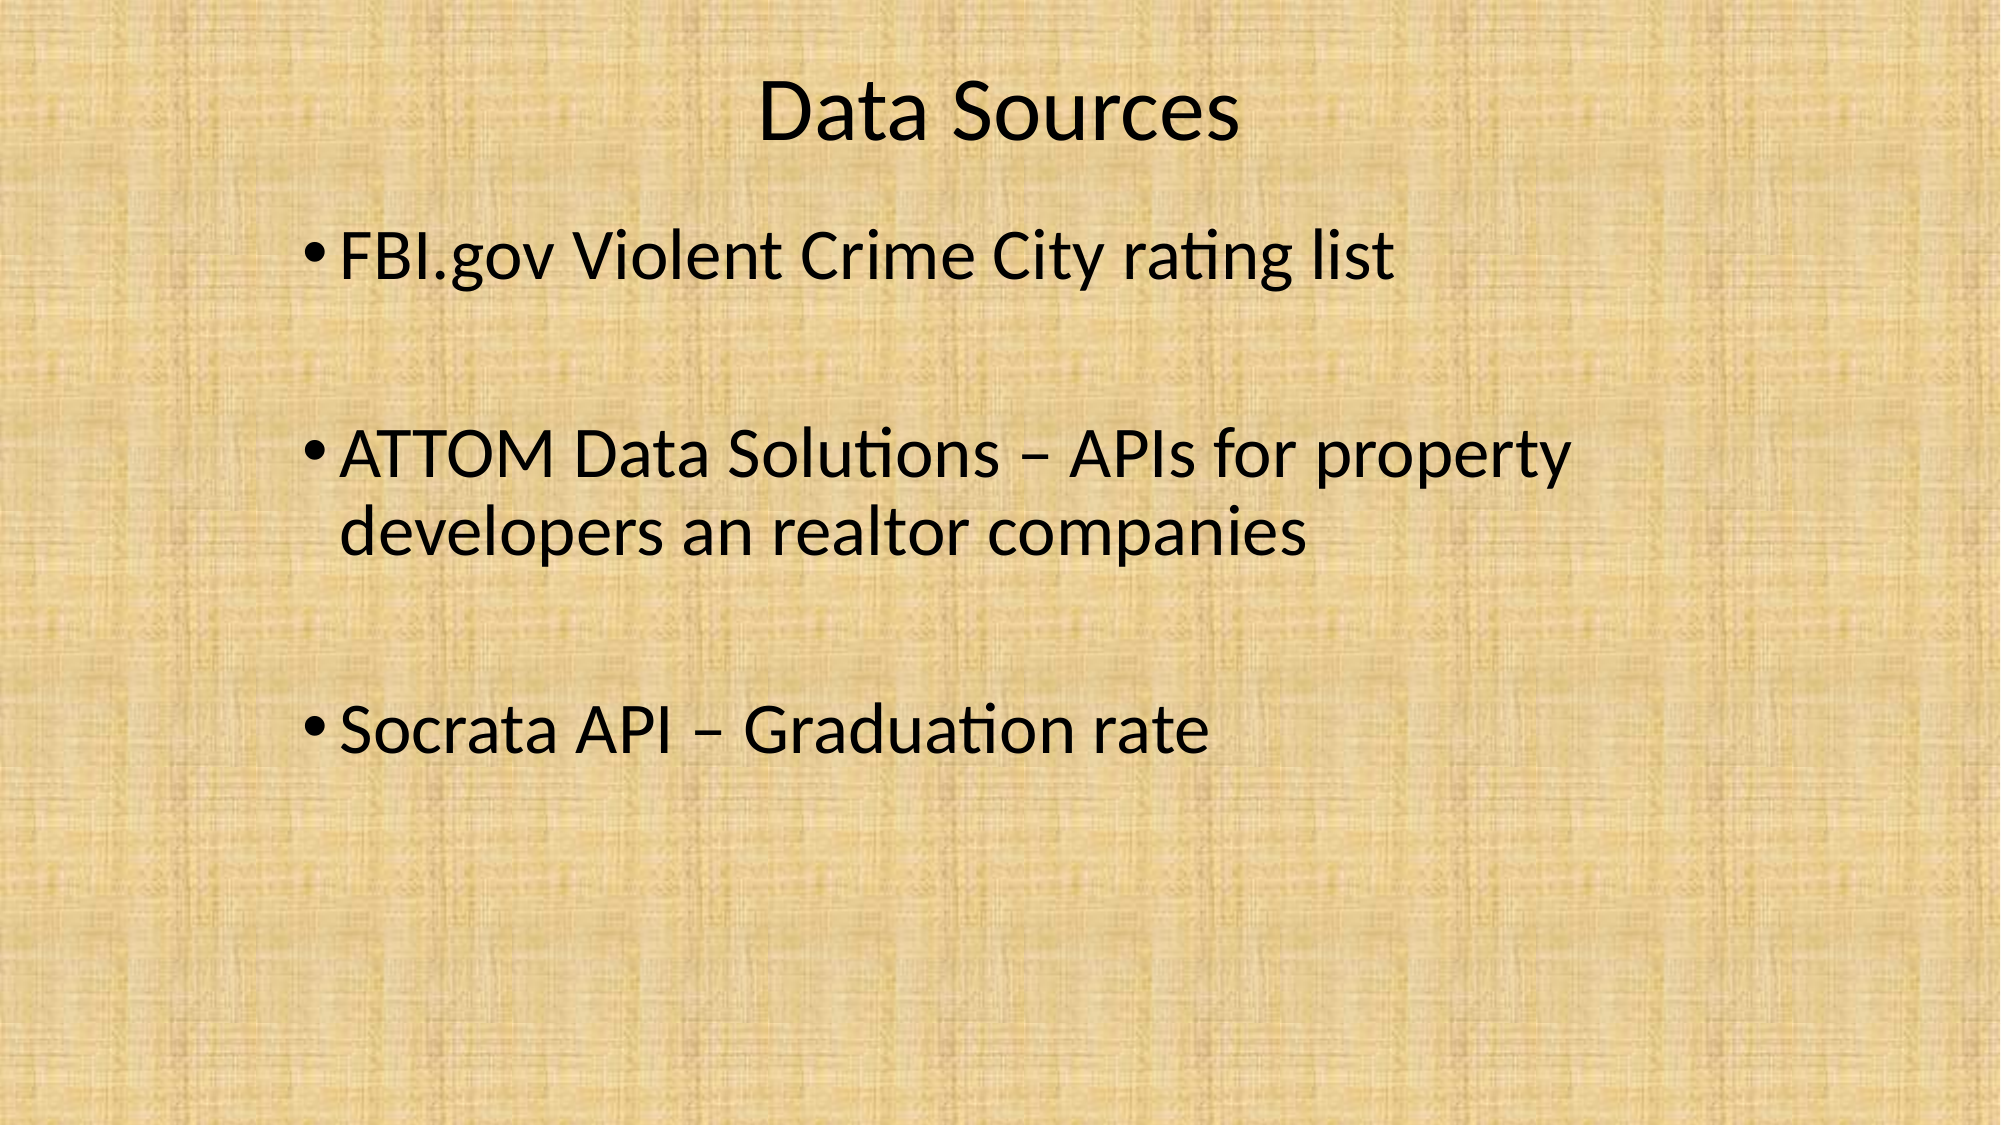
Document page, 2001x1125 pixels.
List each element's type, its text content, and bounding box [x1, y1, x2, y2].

picture [0, 0, 2001, 1125]
list FBI.gov Violent Crime City rating list ATTOM Data Solutions – APIs for property developers an realtor companies Socrata API – Graduation rate [137, 209, 1863, 1027]
title Data Sources [137, 59, 1863, 163]
